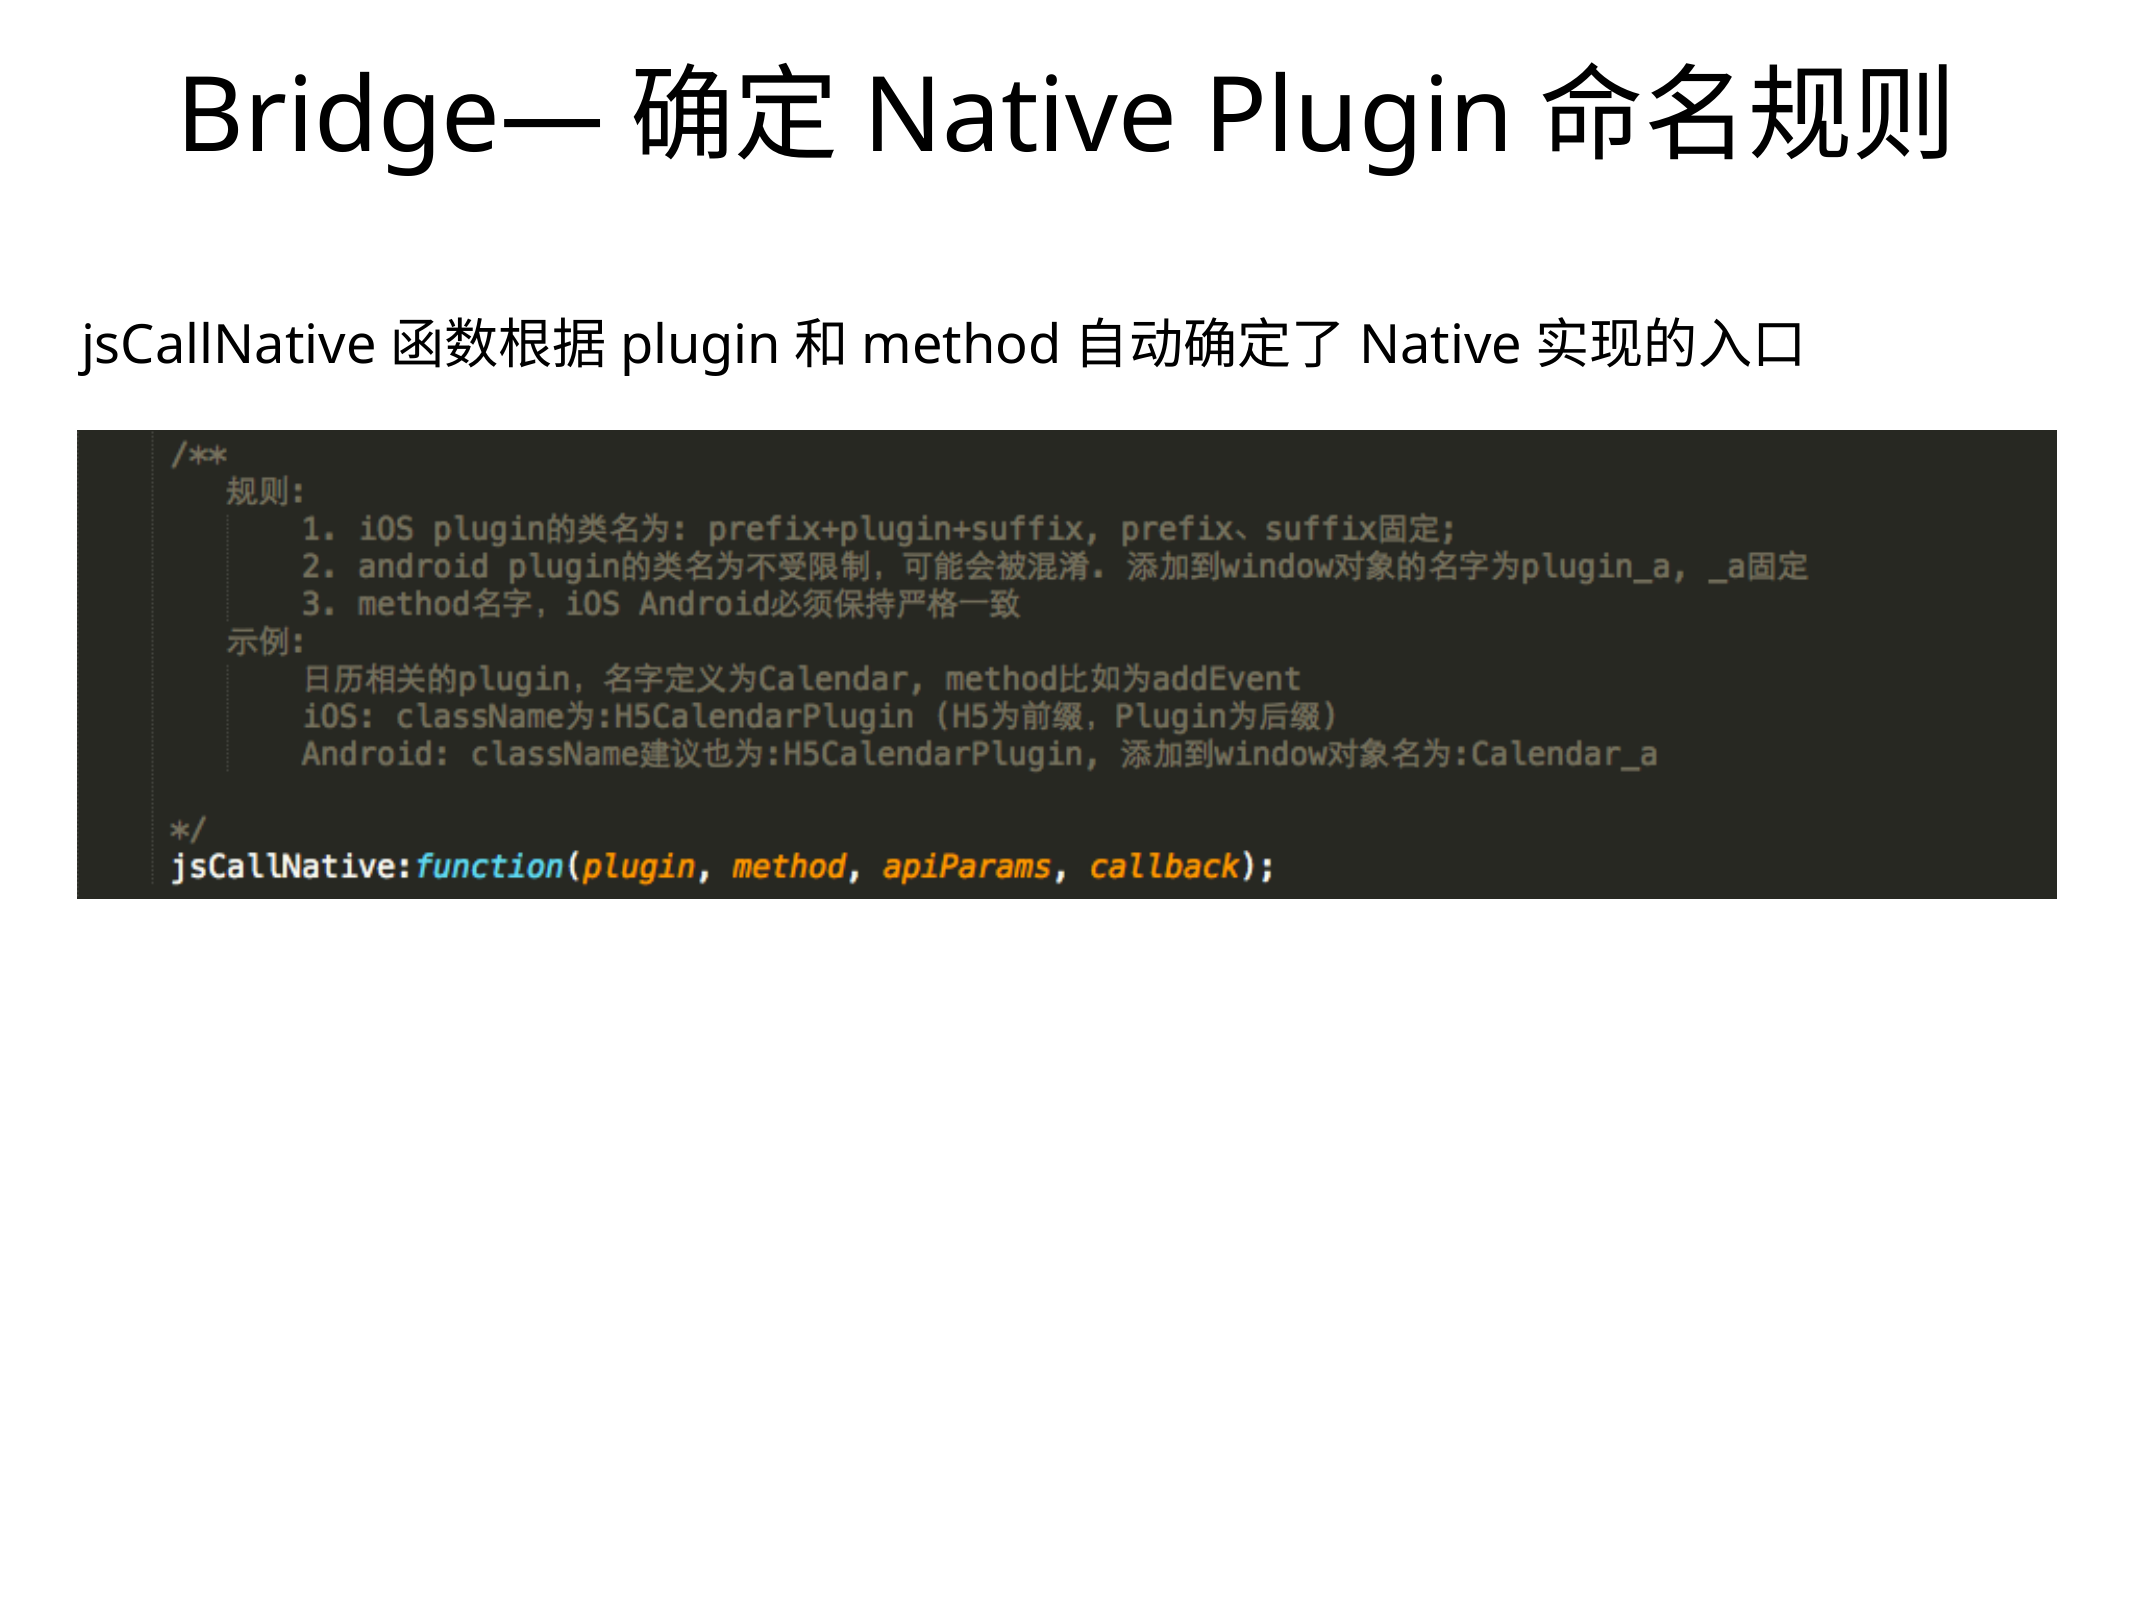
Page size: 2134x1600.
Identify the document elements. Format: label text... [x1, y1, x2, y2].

picture [76, 429, 2057, 900]
title Bridge—确定Native Plugin命名规则 [0, 0, 2134, 218]
text_box jsCallNative函数根据plugin和method自动确定了Native实现的入口 [72, 300, 1865, 383]
